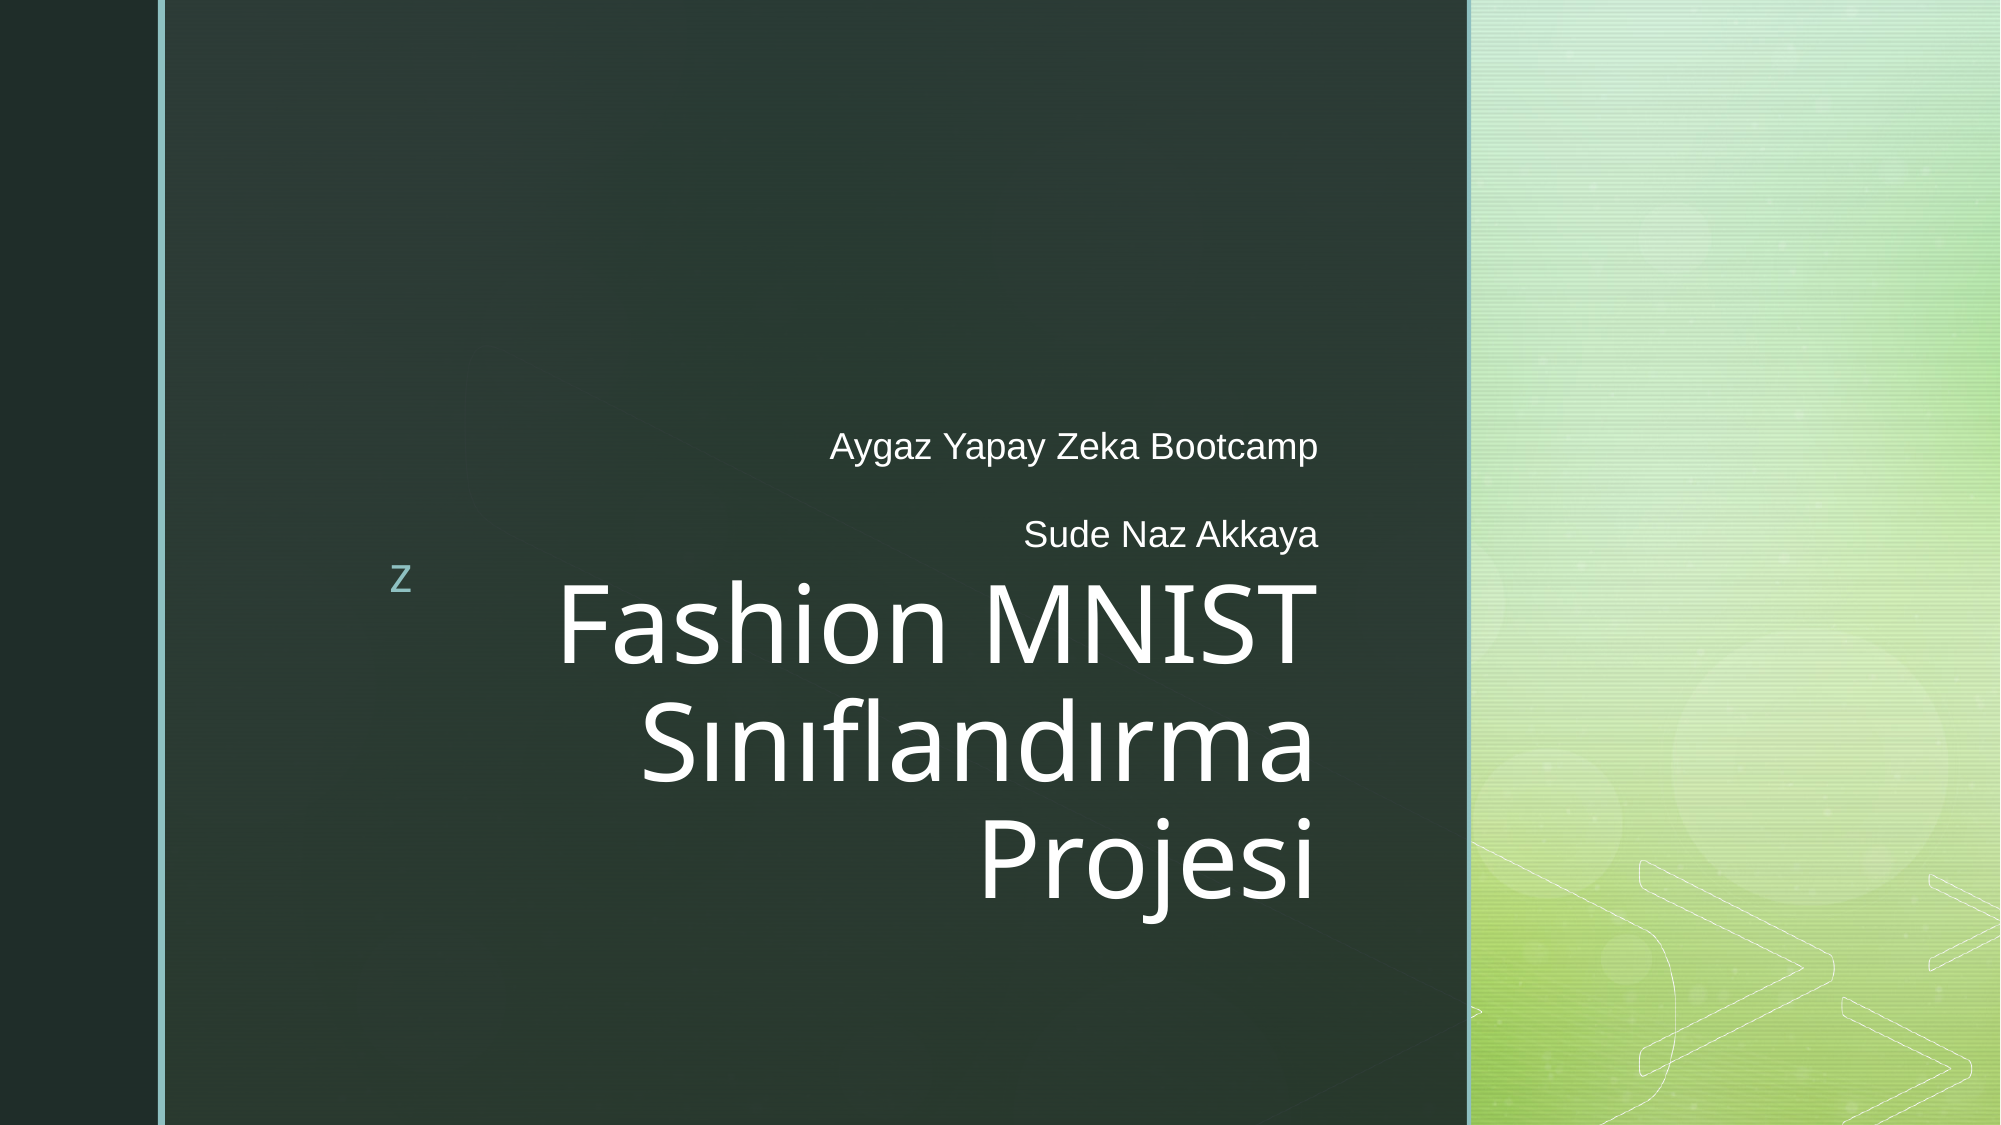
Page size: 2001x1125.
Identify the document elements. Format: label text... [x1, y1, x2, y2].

title Fashion MNIST Sınıflandırma Projesi [428, 562, 1334, 935]
picture [1472, 0, 2001, 1125]
subtitle Aygaz Yapay Zeka Bootcamp Sude Naz Akkaya [454, 372, 1334, 563]
